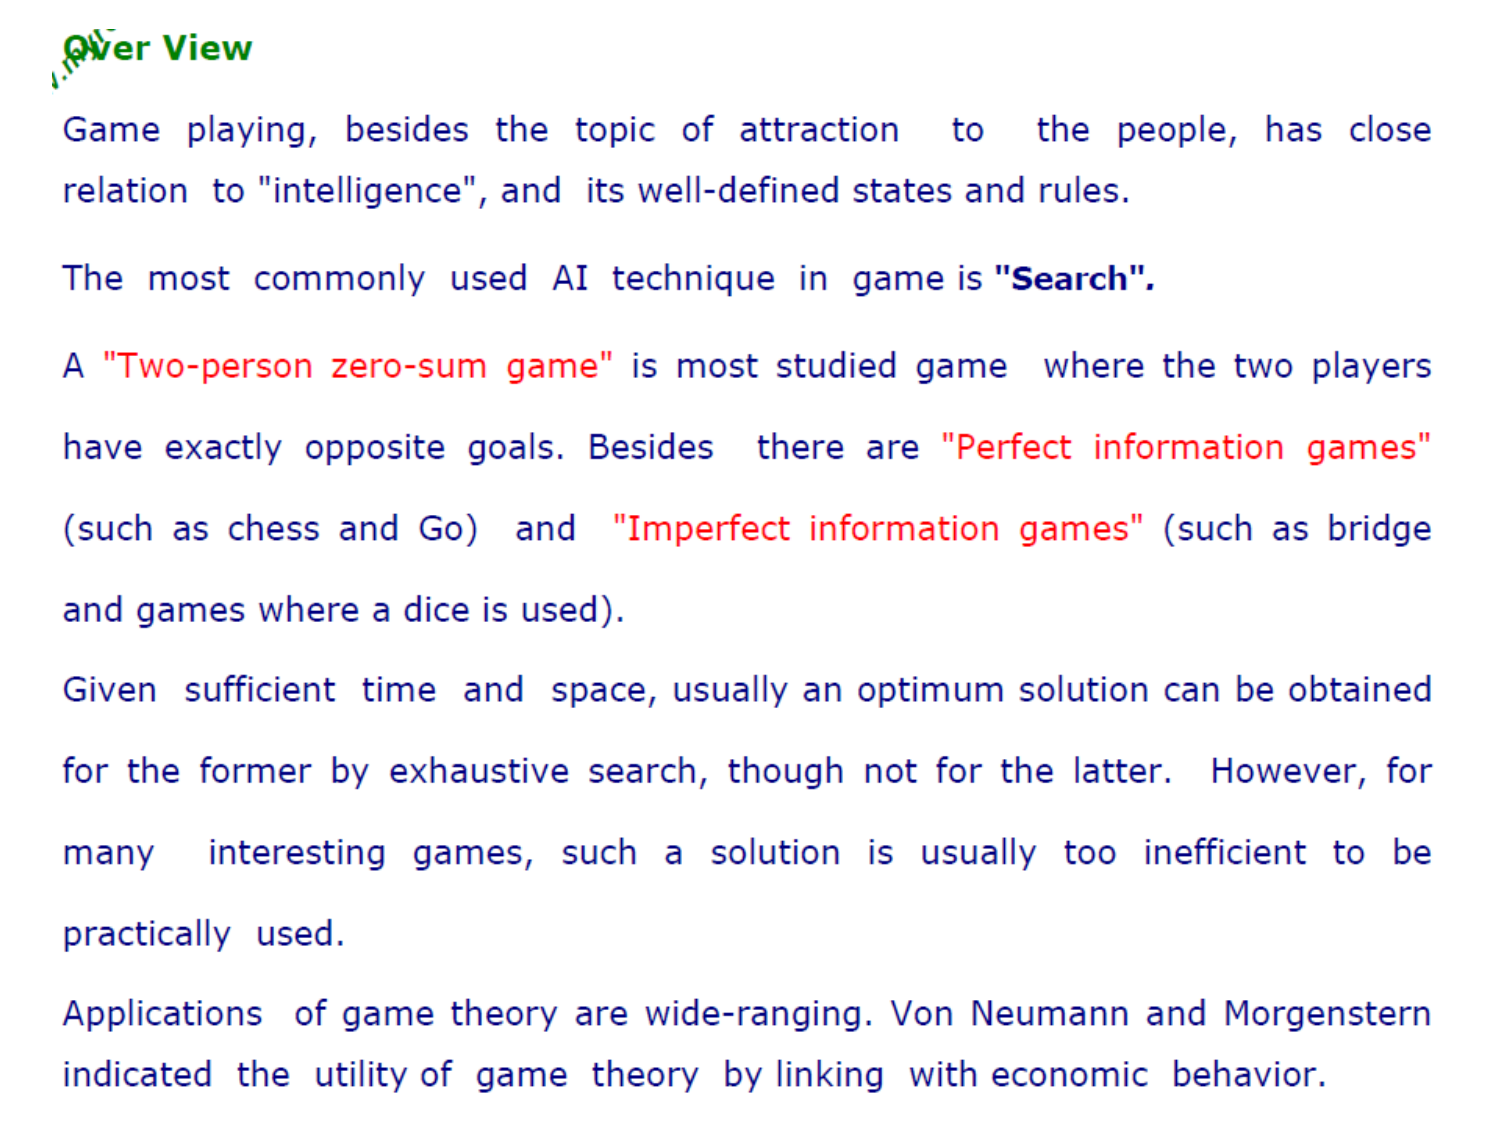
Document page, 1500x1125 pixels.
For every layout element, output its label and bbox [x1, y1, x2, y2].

picture [52, 29, 1448, 1096]
